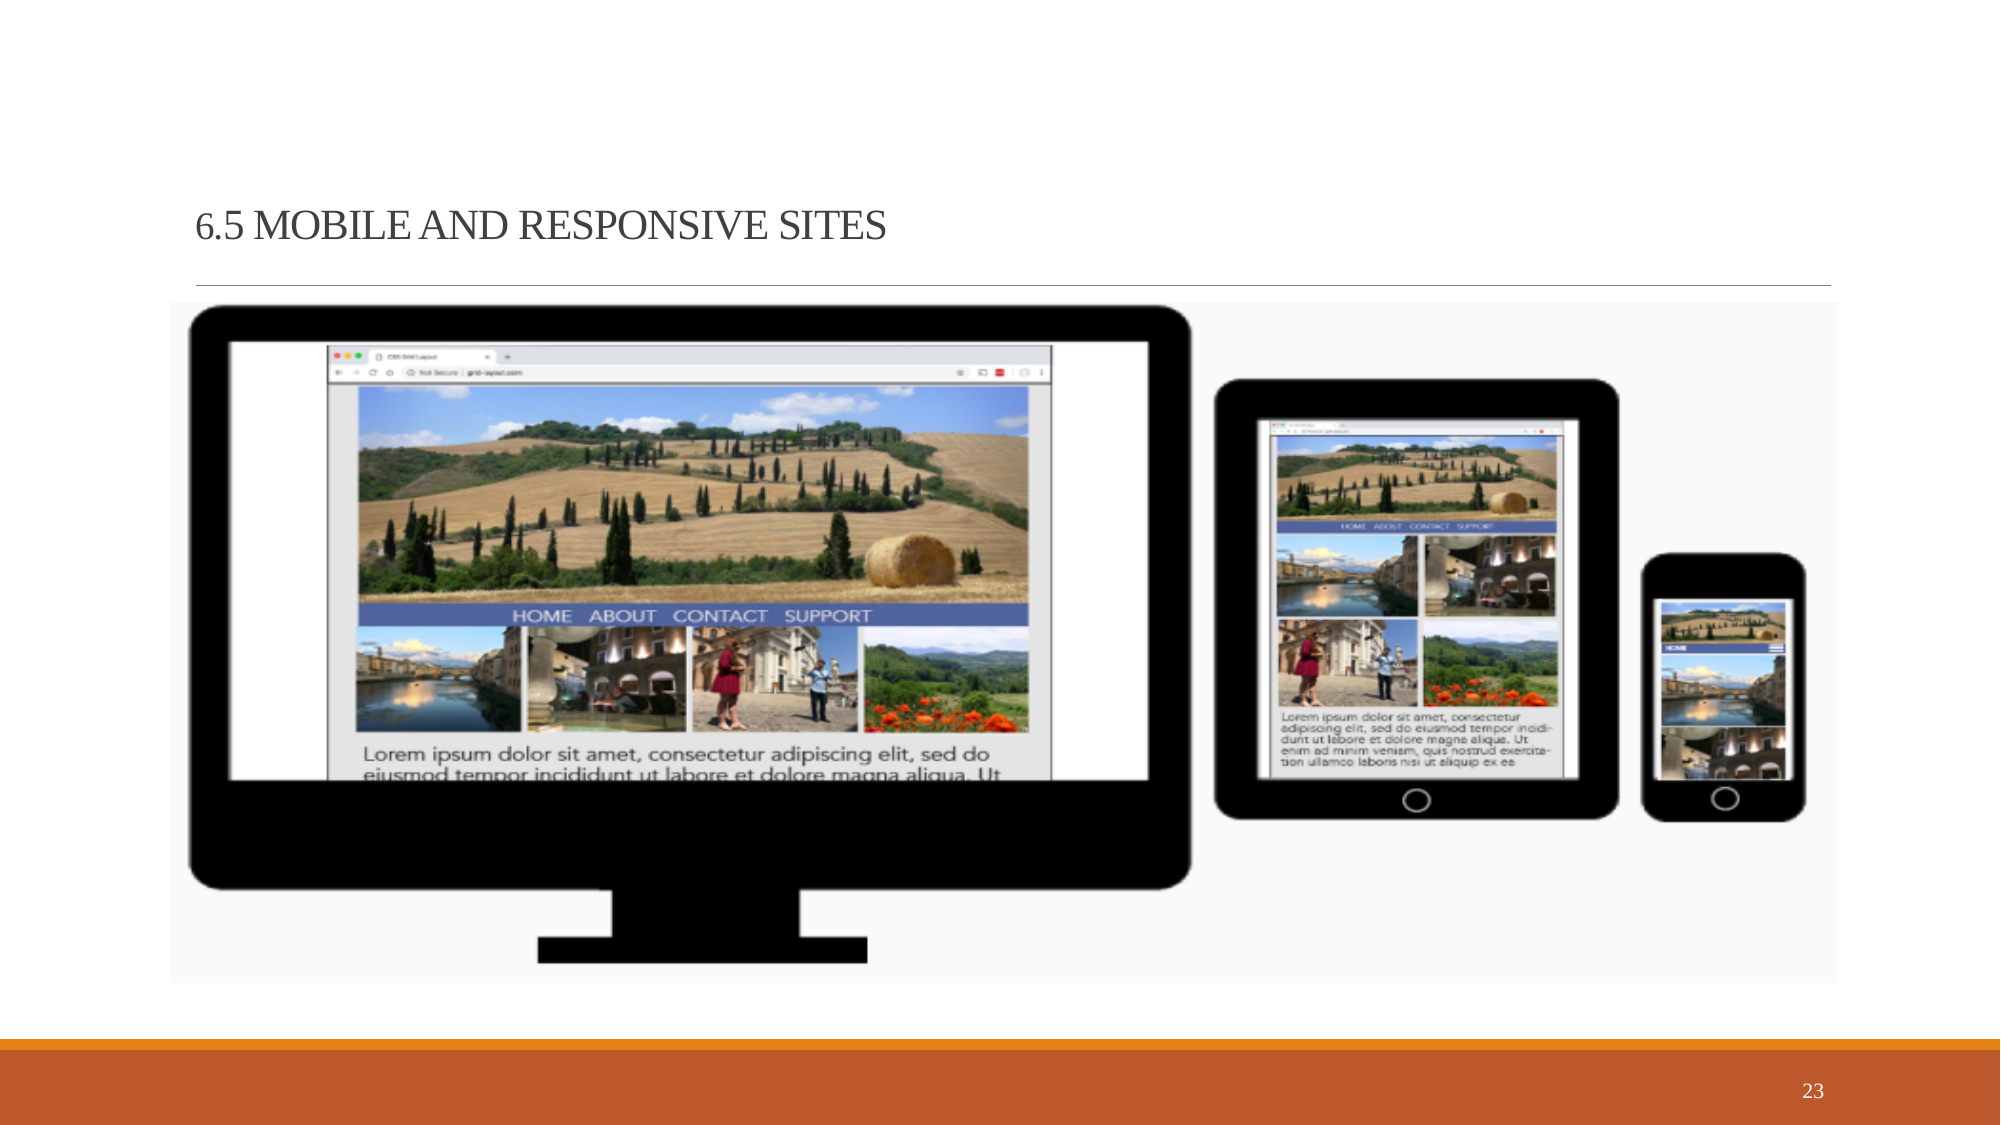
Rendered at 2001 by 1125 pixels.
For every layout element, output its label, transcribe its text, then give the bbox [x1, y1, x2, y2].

picture [171, 302, 1839, 984]
title 6.5 MOBILE AND RESPONSIVE SITES [180, 114, 1830, 298]
slide_number 23 [1624, 1059, 1840, 1120]
